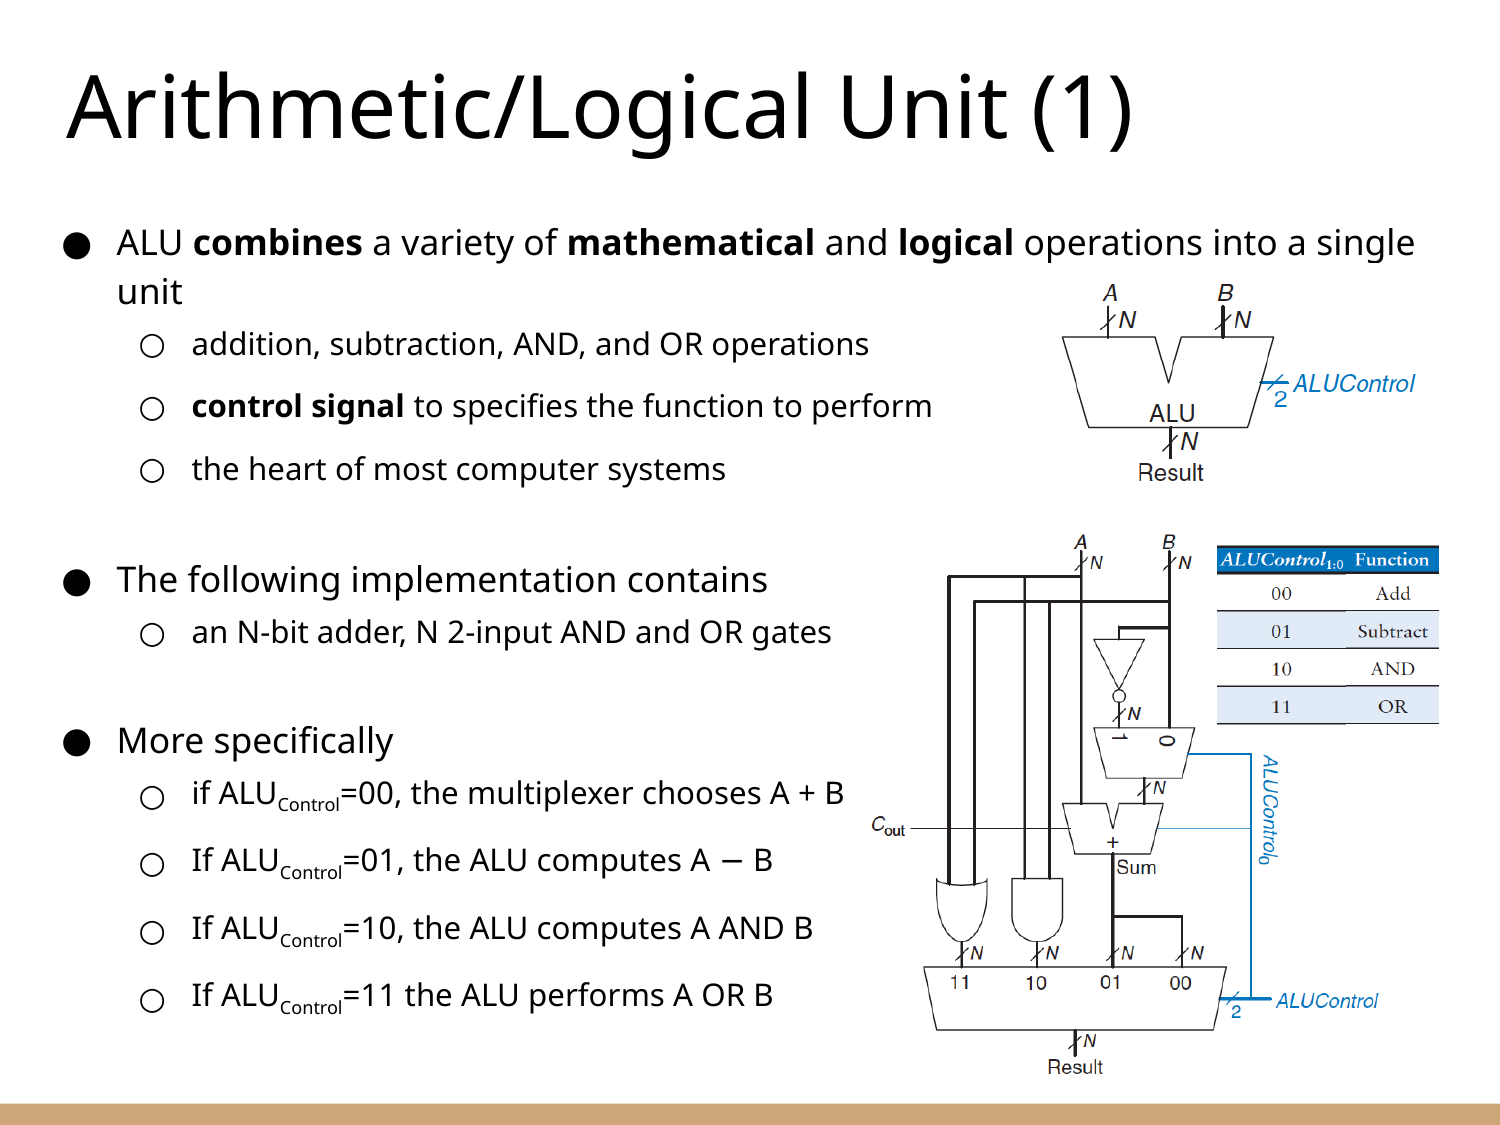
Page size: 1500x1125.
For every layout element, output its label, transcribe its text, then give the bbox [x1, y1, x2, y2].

title Arithmetic/Logical Unit (1) [51, 69, 1449, 172]
picture [1045, 263, 1427, 491]
picture [865, 516, 1404, 1087]
list ALU combines a variety of mathematical and logical operations into a single unit addition, subtraction, AND, and OR operations control signal to specifies the function to perform the heart of most computer systems The following implementation contains an N-bit adder, N 2-input AND and OR gates More specifically if ALUControl=00, the multiplexer chooses A + B If ALUControl=01, the ALU computes A − B If ALUControl=10, the ALU computes A AND B If ALUControl=11 the ALU performs A OR B [26, 198, 1474, 1077]
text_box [1216, 543, 1439, 727]
